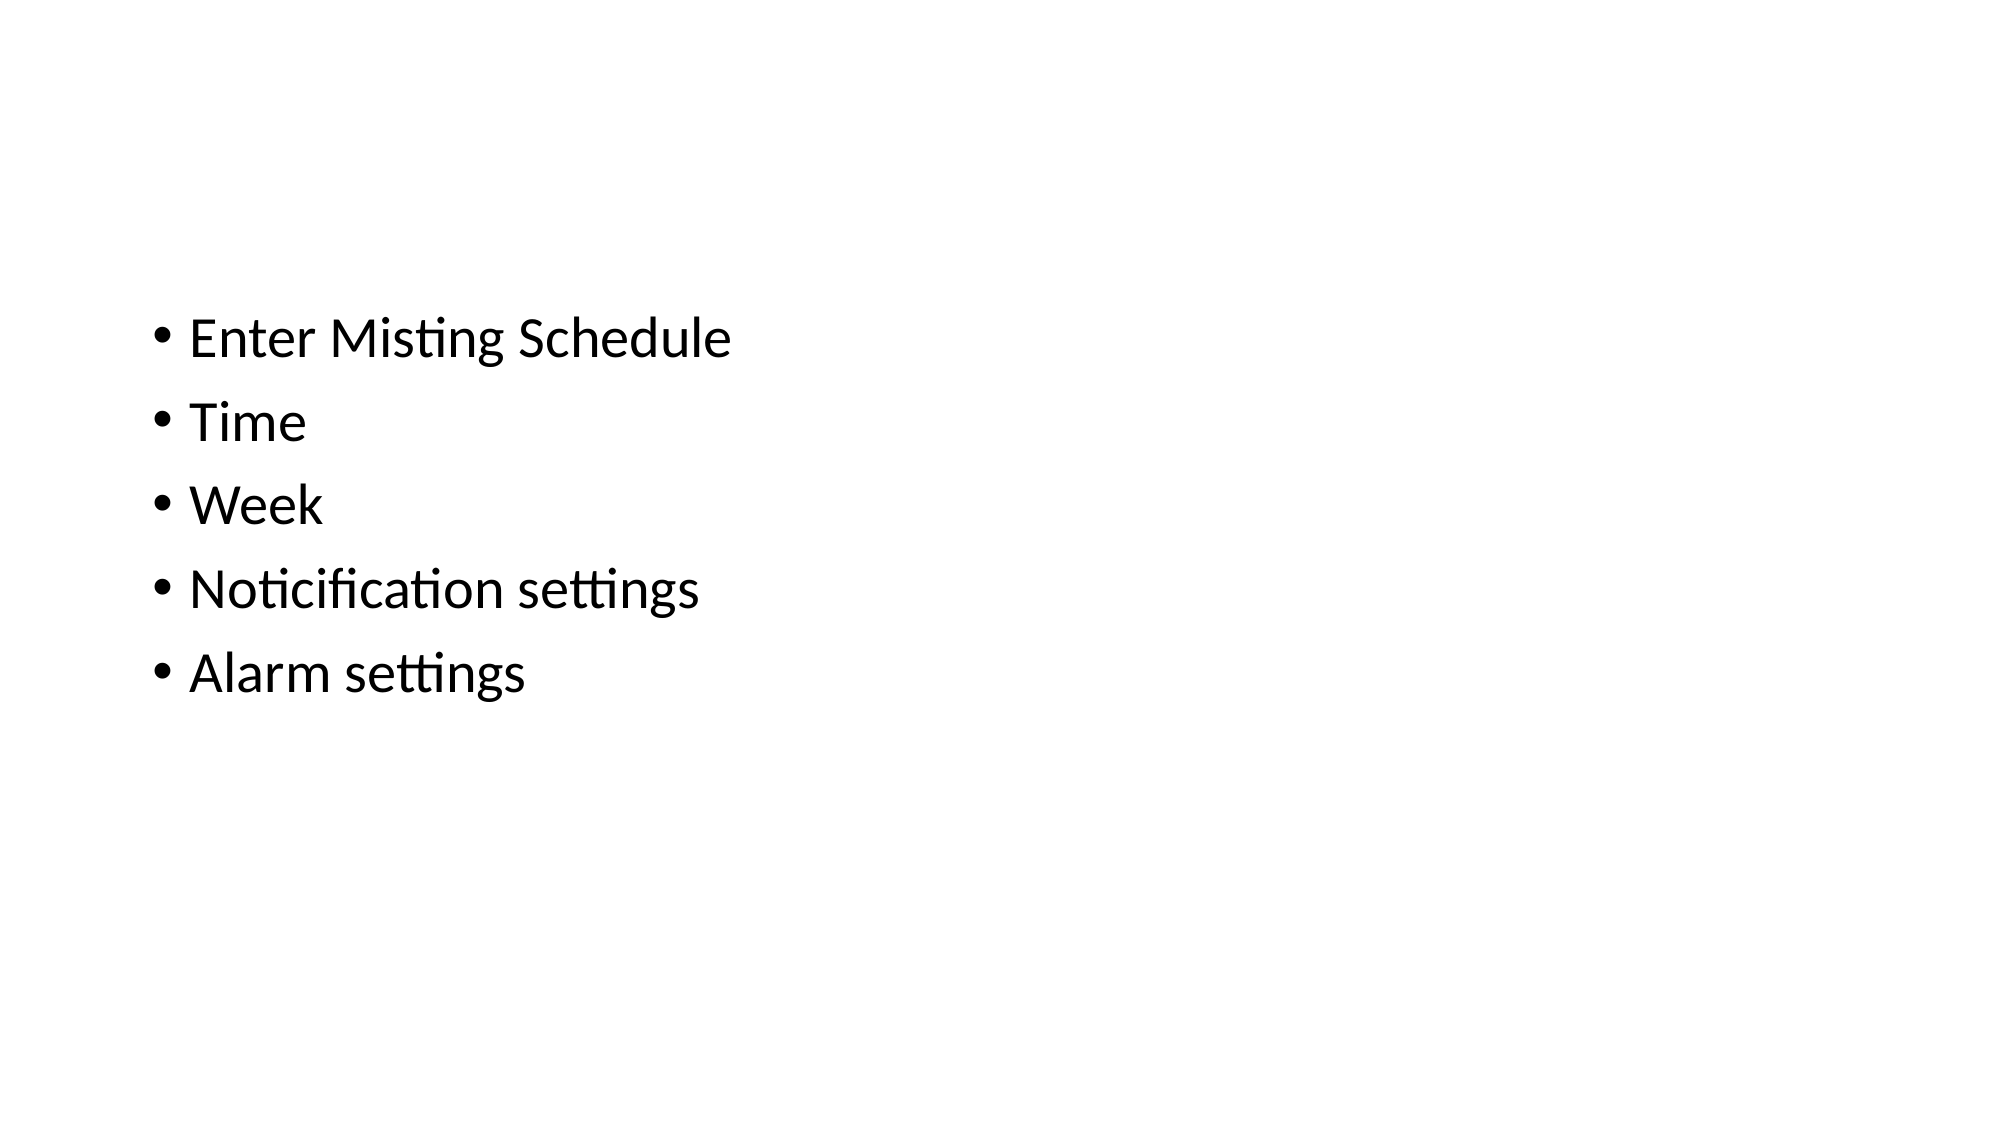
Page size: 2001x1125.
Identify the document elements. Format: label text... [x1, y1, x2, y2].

list Enter Misting Schedule Time Week Noticification settings Alarm settings [137, 299, 1863, 1014]
